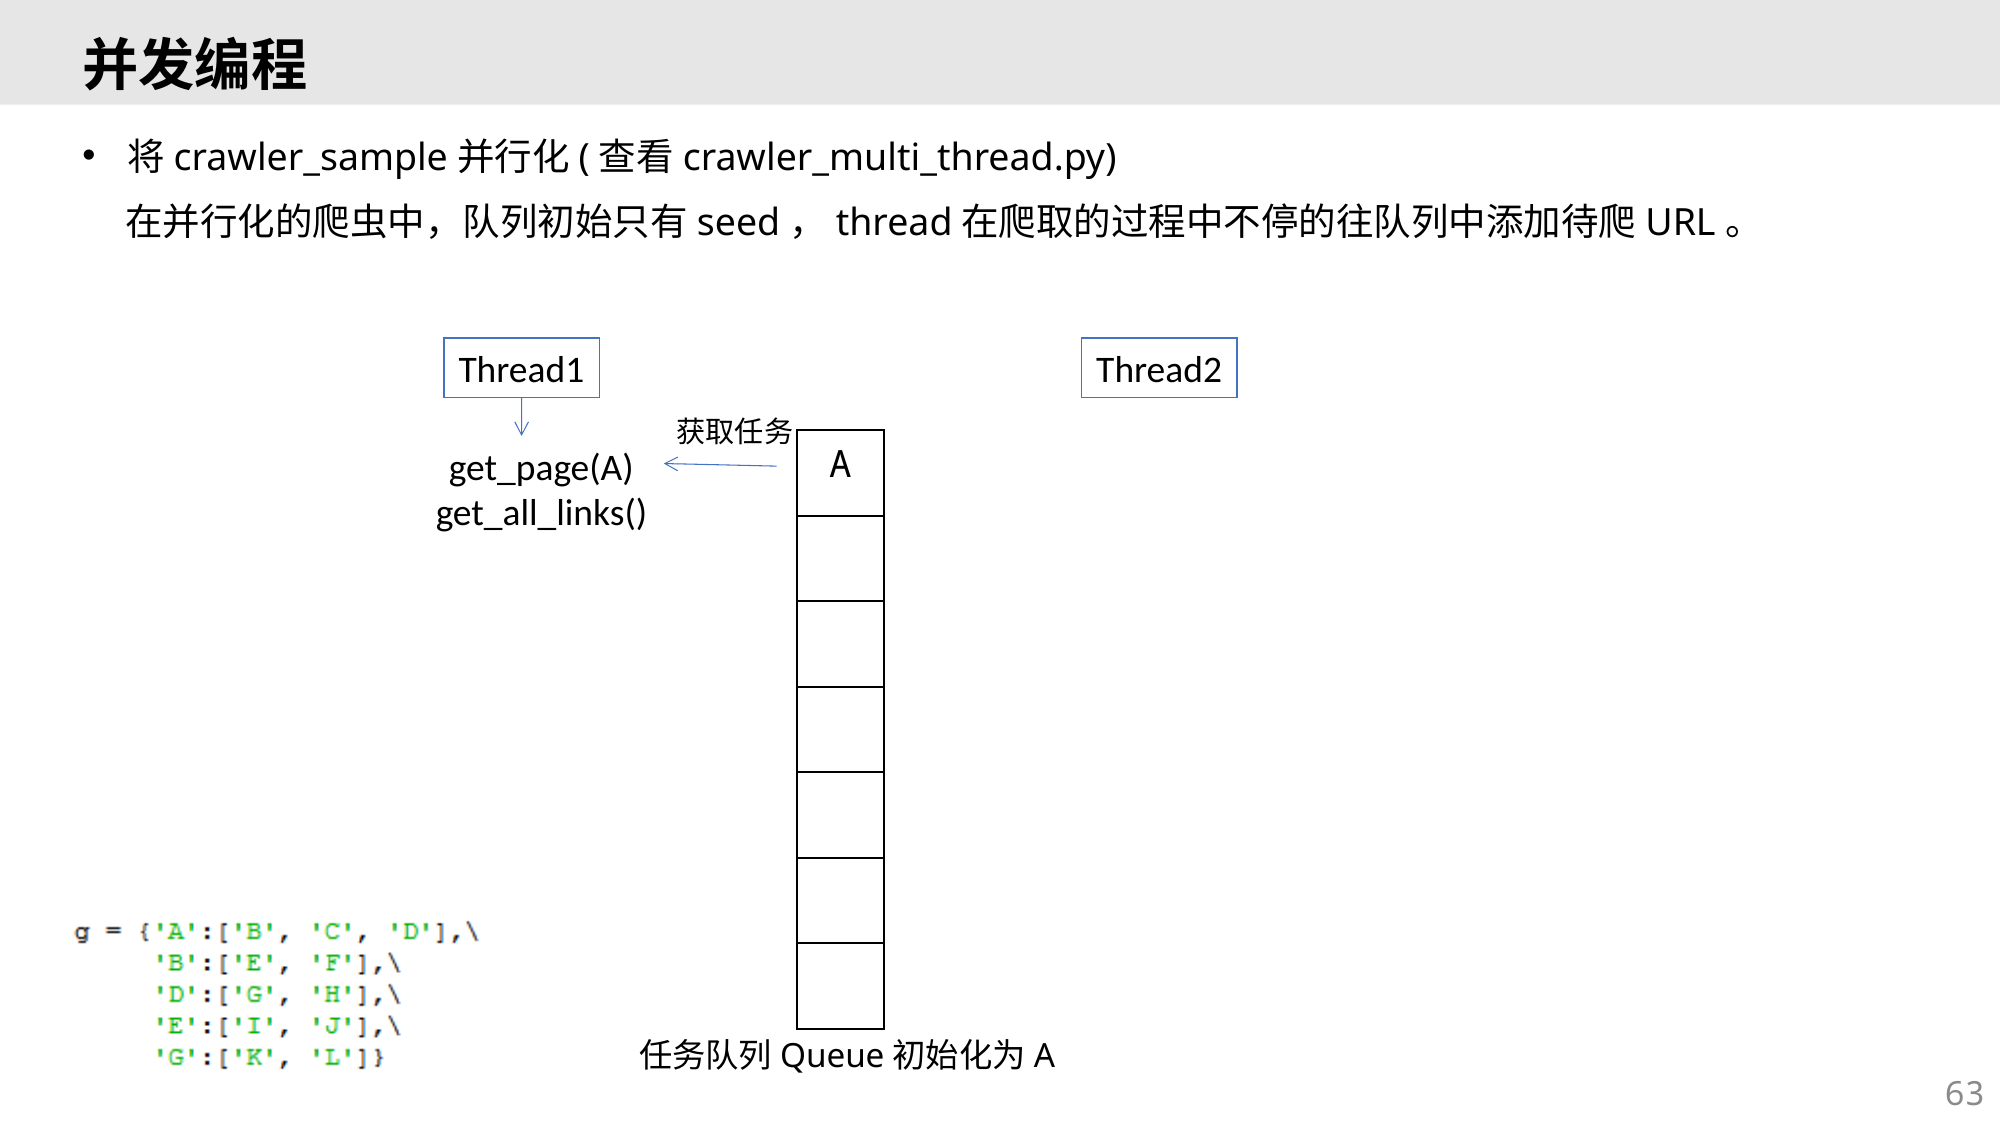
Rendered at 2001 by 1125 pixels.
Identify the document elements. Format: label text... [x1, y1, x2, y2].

table_cell [798, 602, 883, 686]
table_cell [798, 688, 883, 771]
table_cell [798, 517, 883, 600]
text_box 任务队列Queue初始化为A [624, 1026, 1070, 1082]
text_box Thread2 [1081, 337, 1238, 398]
table_cell [798, 773, 883, 857]
slide_number 63 [1550, 1065, 2000, 1125]
text_box Thread1 [443, 337, 600, 398]
table_header A [798, 431, 883, 515]
title 并发编程 [67, 16, 1945, 119]
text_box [663, 463, 777, 467]
picture [67, 908, 487, 1083]
table_cell [798, 859, 883, 942]
text_box get_page(A) get_all_links() [420, 435, 663, 541]
table_cell [798, 944, 883, 1026]
list 将crawler_sample并行化(查看crawler_multi_thread.py) 在并行化的爬虫中，队列初始只有seed，thread在爬取的过程中不停的往队列中添加待爬URL。 [67, 125, 1945, 1103]
text_box 获取任务 [661, 405, 809, 456]
